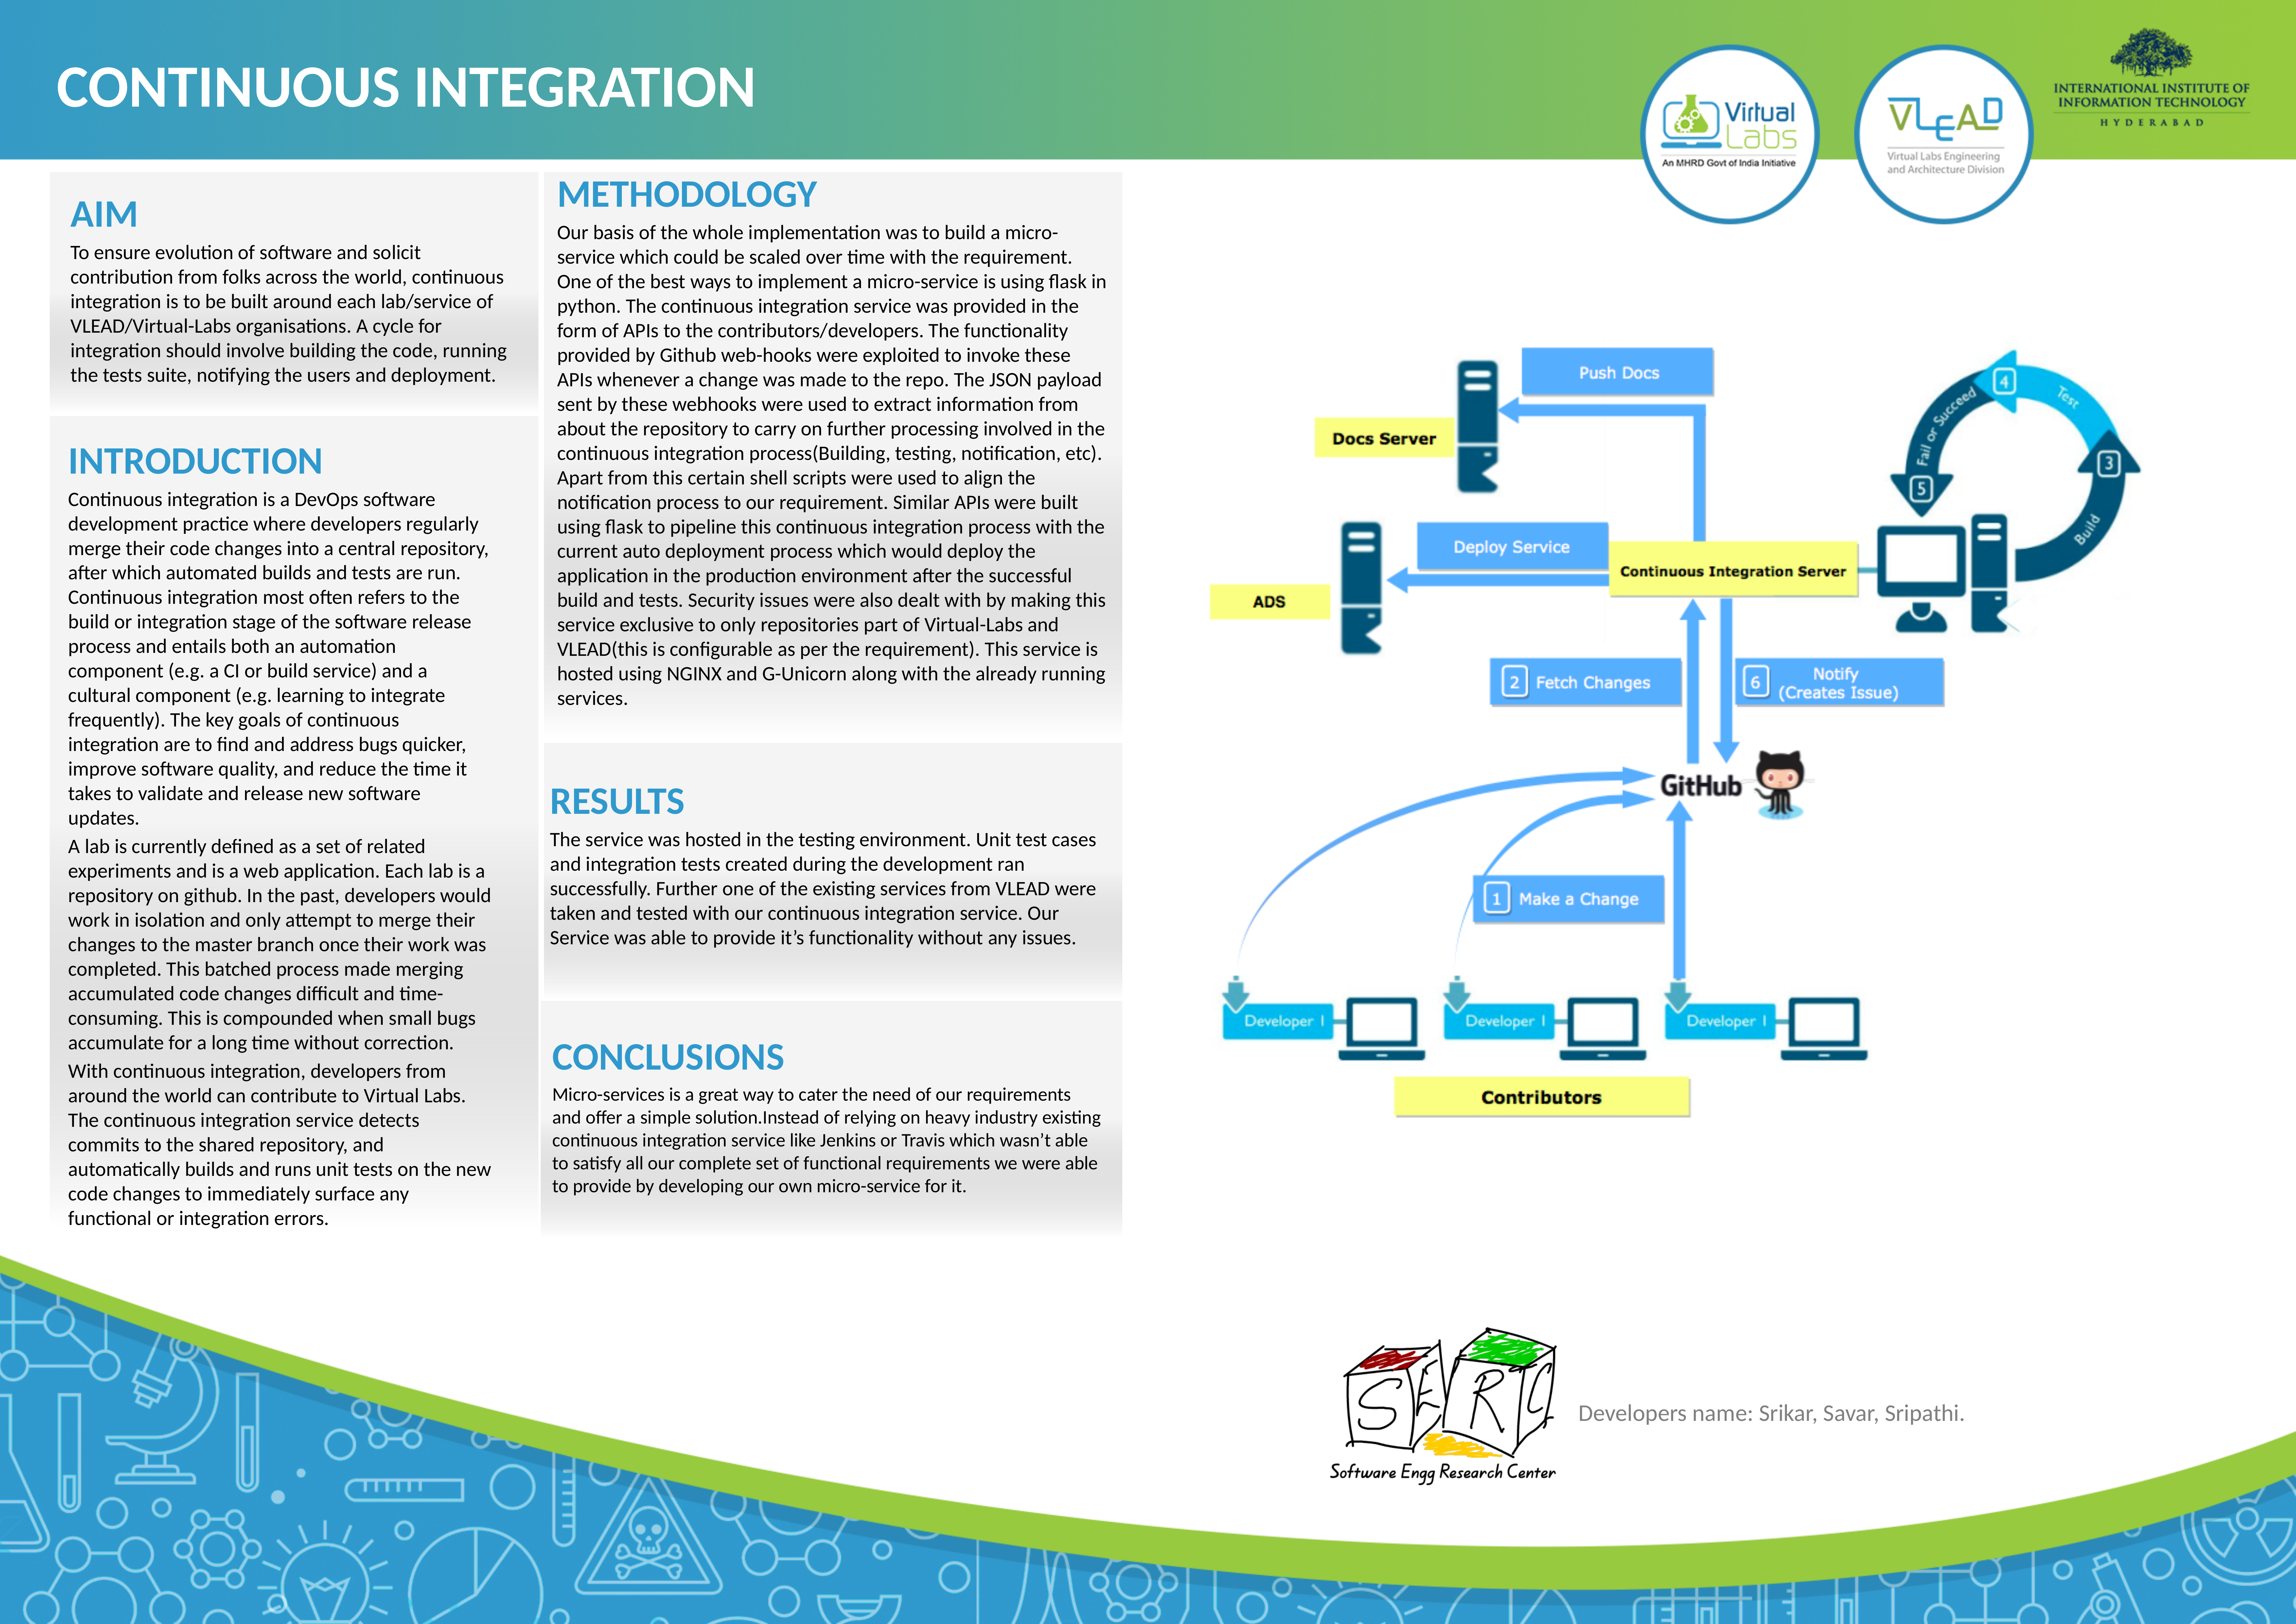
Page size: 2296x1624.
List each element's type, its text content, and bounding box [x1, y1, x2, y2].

text_box CONCLUSIONS Micro-services is a great way to cater the need of our requirements and offer a simple solution.Instead of relying on heavy industry existing continuous integration service like Jenkins or Travis which wasn’t able to satisfy all our complete set of functional requirements we were able to provide by developing our own micro-service for it. [547, 1026, 1107, 1201]
text_box METHODOLOGY Our basis of the whole implementation was to build a micro-service which could be scaled over time with the requirement. One of the best ways to implement a micro-service is using flask in python. The continuous integration service was provided in the form of APIs to the contributors/developers. The functionality provided by Github web-hooks were exploited to invoke these APIs whenever a change was made to the repo. The JSON payload sent by these webhooks were used to extract information from about the repository to carry on further processing involved in the continuous integration process(Building, testing, notification, etc). Apart from this certain shell scripts were used to align the notification process to our requirement. Similar APIs were built using flask to pipeline this continuous integration process with the current auto deployment process which would deploy the application in the production environment after the successful build and tests. Security issues were also dealt with by making this service exclusive to only repositories part of Virtual-Labs and VLEAD(this is configurable as per the requirement). This service is hosted using NGINX and G-Unicorn along with the already running services. [552, 163, 1114, 714]
text_box [544, 172, 1122, 738]
text_box INTRODUCTION Continuous integration is a DevOps software development practice where developers regularly merge their code changes into a central repository, after which automated builds and tests are run. Continuous integration most often refers to the build or integration stage of the software release process and entails both an automation component (e.g. a CI or build service) and a cultural component (e.g. learning to integrate frequently). The key goals of continuous integration are to find and address bugs quicker, improve software quality, and reduce the time it takes to validate and release new software updates. A lab is currently defined as a set of related experiments and is a web application. Each lab is a repository on github. In the past, developers would work in isolation and only attempt to merge their changes to the master branch once their work was completed. This batched process made merging accumulated code changes difficult and time-consuming. This is compounded when small bugs accumulate for a long time without correction. With continuous integration, developers from around the world can contribute to Virtual Labs. The continuous integration service detects commits to the shared repository, and automatically builds and runs unit tests on the new code changes to immediately surface any functional or integration errors. [63, 430, 497, 1234]
text_box [50, 172, 538, 413]
text_box Developers name: Srikar, Savar, Sripathi. [1573, 1392, 2196, 1431]
text_box [544, 743, 1122, 999]
text_box [50, 416, 538, 1227]
text_box AIM To ensure evolution of software and solicit contribution from folks across the world, continuous integration is to be built around each lab/service of VLEAD/Virtual-Labs organisations. A cycle for integration should involve building the code, running the tests suite, notifying the users and deployment. [68, 185, 529, 389]
picture [0, 0, 2296, 1624]
text_box RESULTS The service was hosted in the testing environment. Unit test cases and integration tests created during the development ran successfully. Further one of the existing services from VLEAD were taken and tested with our continuous integration service. Our Service was able to provide it’s functionality without any issues. [545, 770, 1107, 953]
title CONTINUOUS INTEGRATION [52, 16, 1615, 149]
text_box [541, 1001, 1122, 1237]
